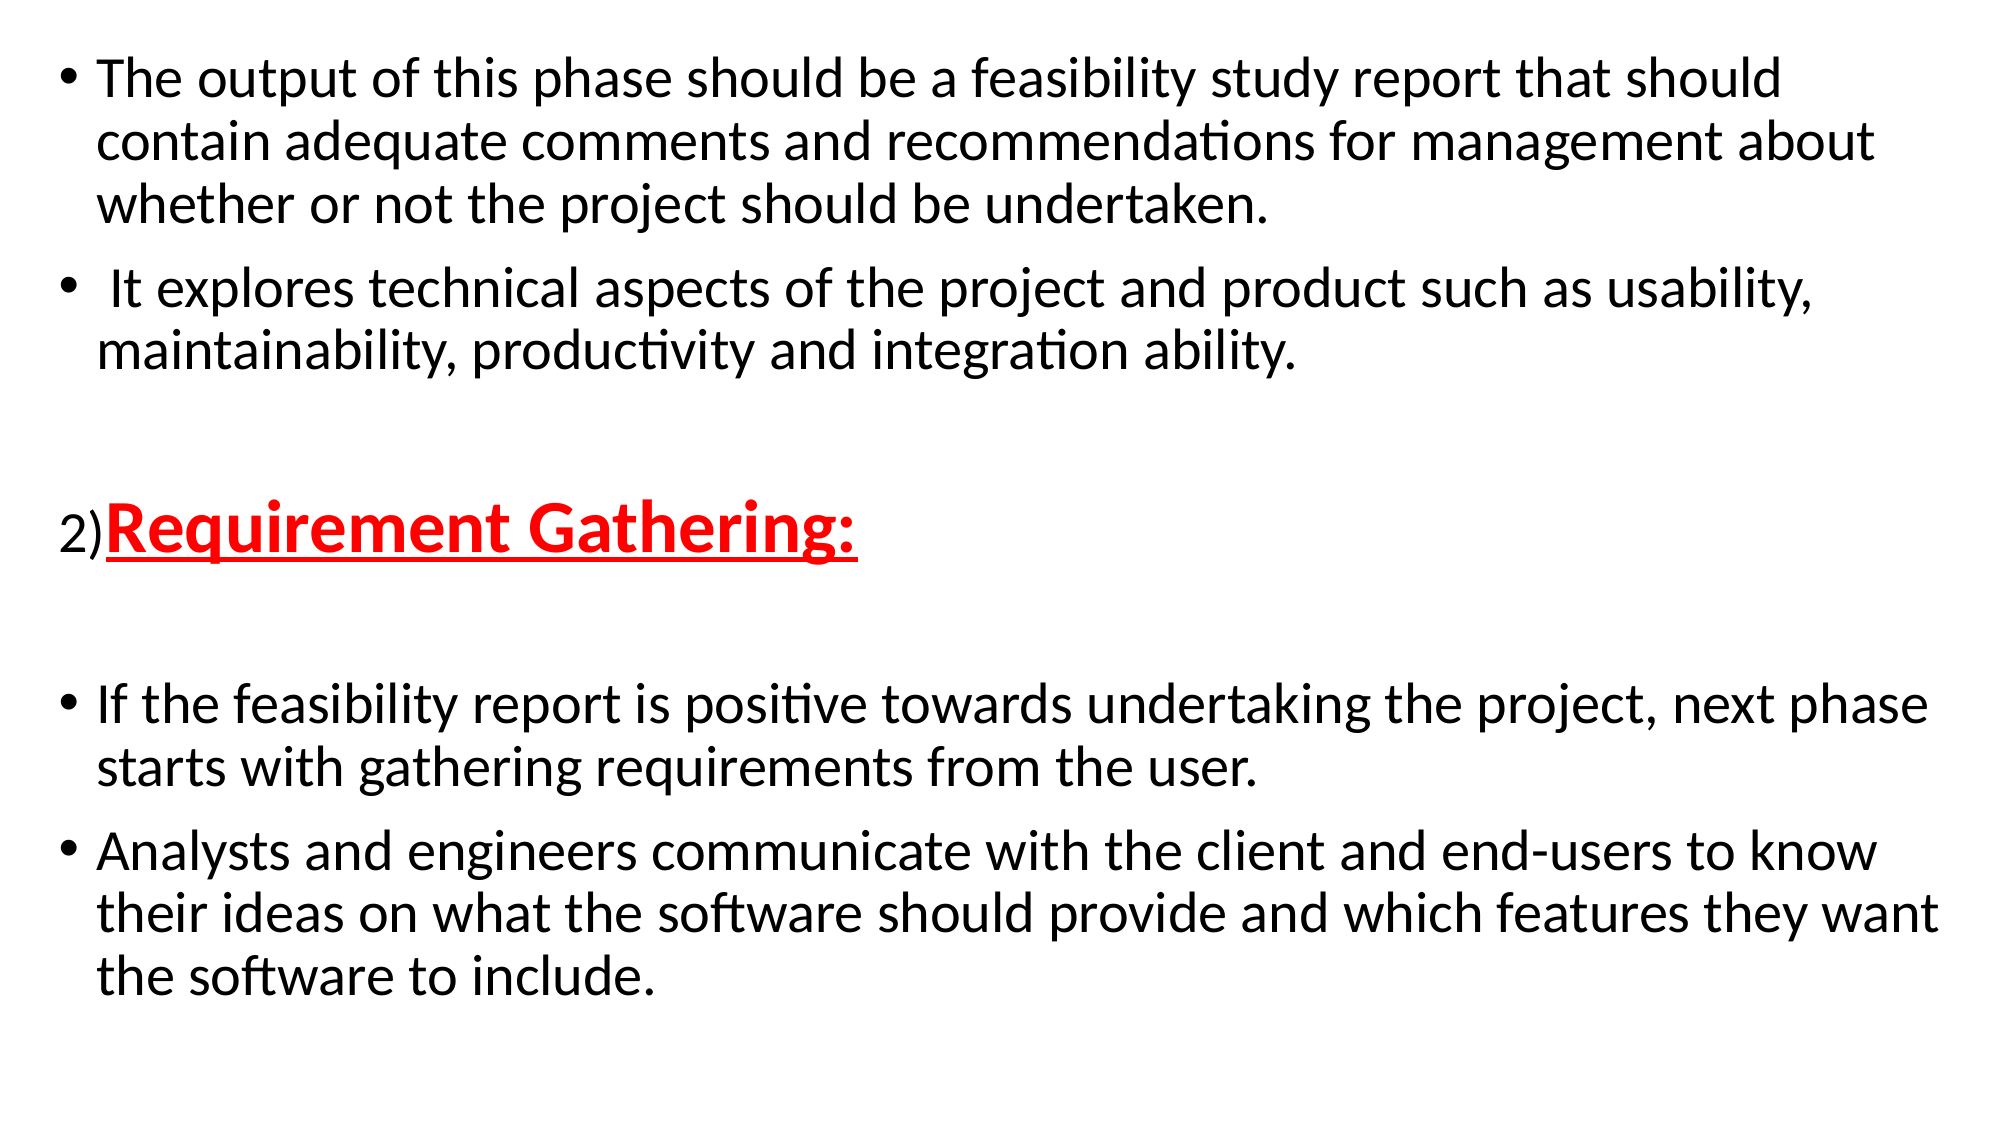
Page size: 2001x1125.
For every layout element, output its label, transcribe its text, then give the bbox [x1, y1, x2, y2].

list The output of this phase should be a feasibility study report that should contain adequate comments and recommendations for management about whether or not the project should be undertaken. It explores technical aspects of the project and product such as usability, maintainability, productivity and integration ability. 2)Requirement Gathering: If the feasibility report is positive towards undertaking the project, next phase starts with gathering requirements from the user. Analysts and engineers communicate with the client and end-users to know their ideas on what the software should provide and which features they want the software to include. [43, 39, 1959, 1103]
